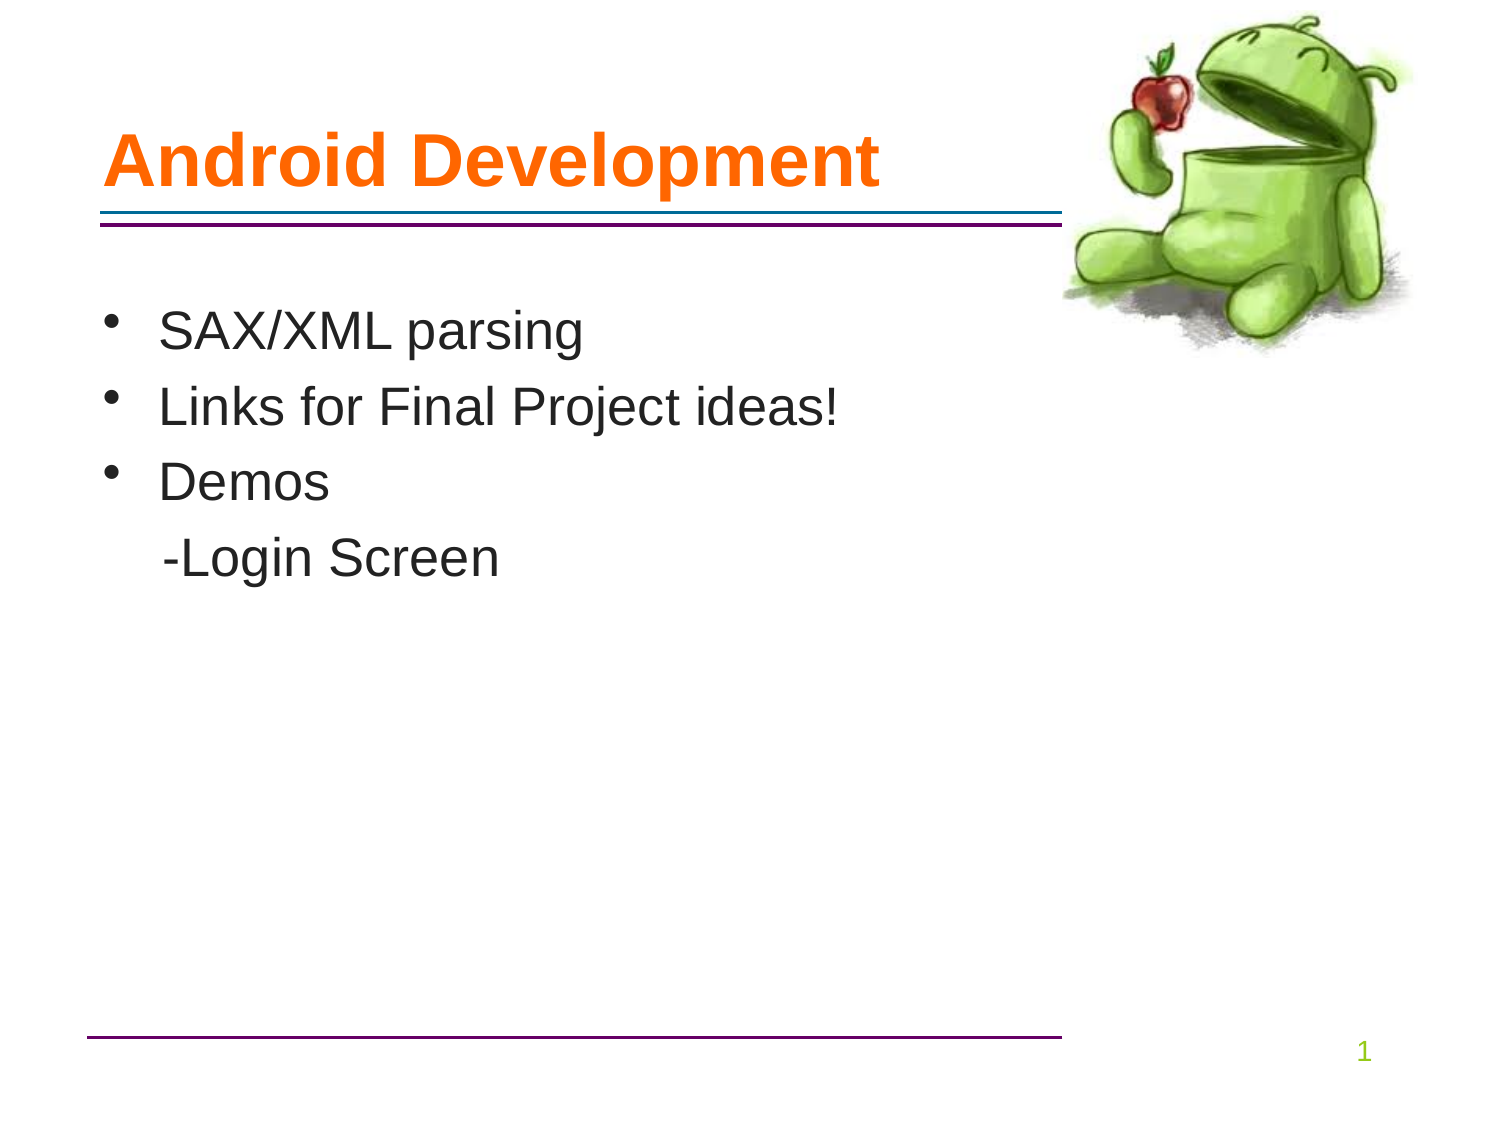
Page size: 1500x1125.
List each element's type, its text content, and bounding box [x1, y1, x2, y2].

slide_number 1 [1074, 1025, 1388, 1100]
list SAX/XML parsing Links for Final Project ideas! Demos -Login Screen [87, 287, 1413, 1026]
footer [87, 1025, 988, 1100]
title Android Development [87, 62, 1057, 251]
picture [1062, 10, 1418, 358]
